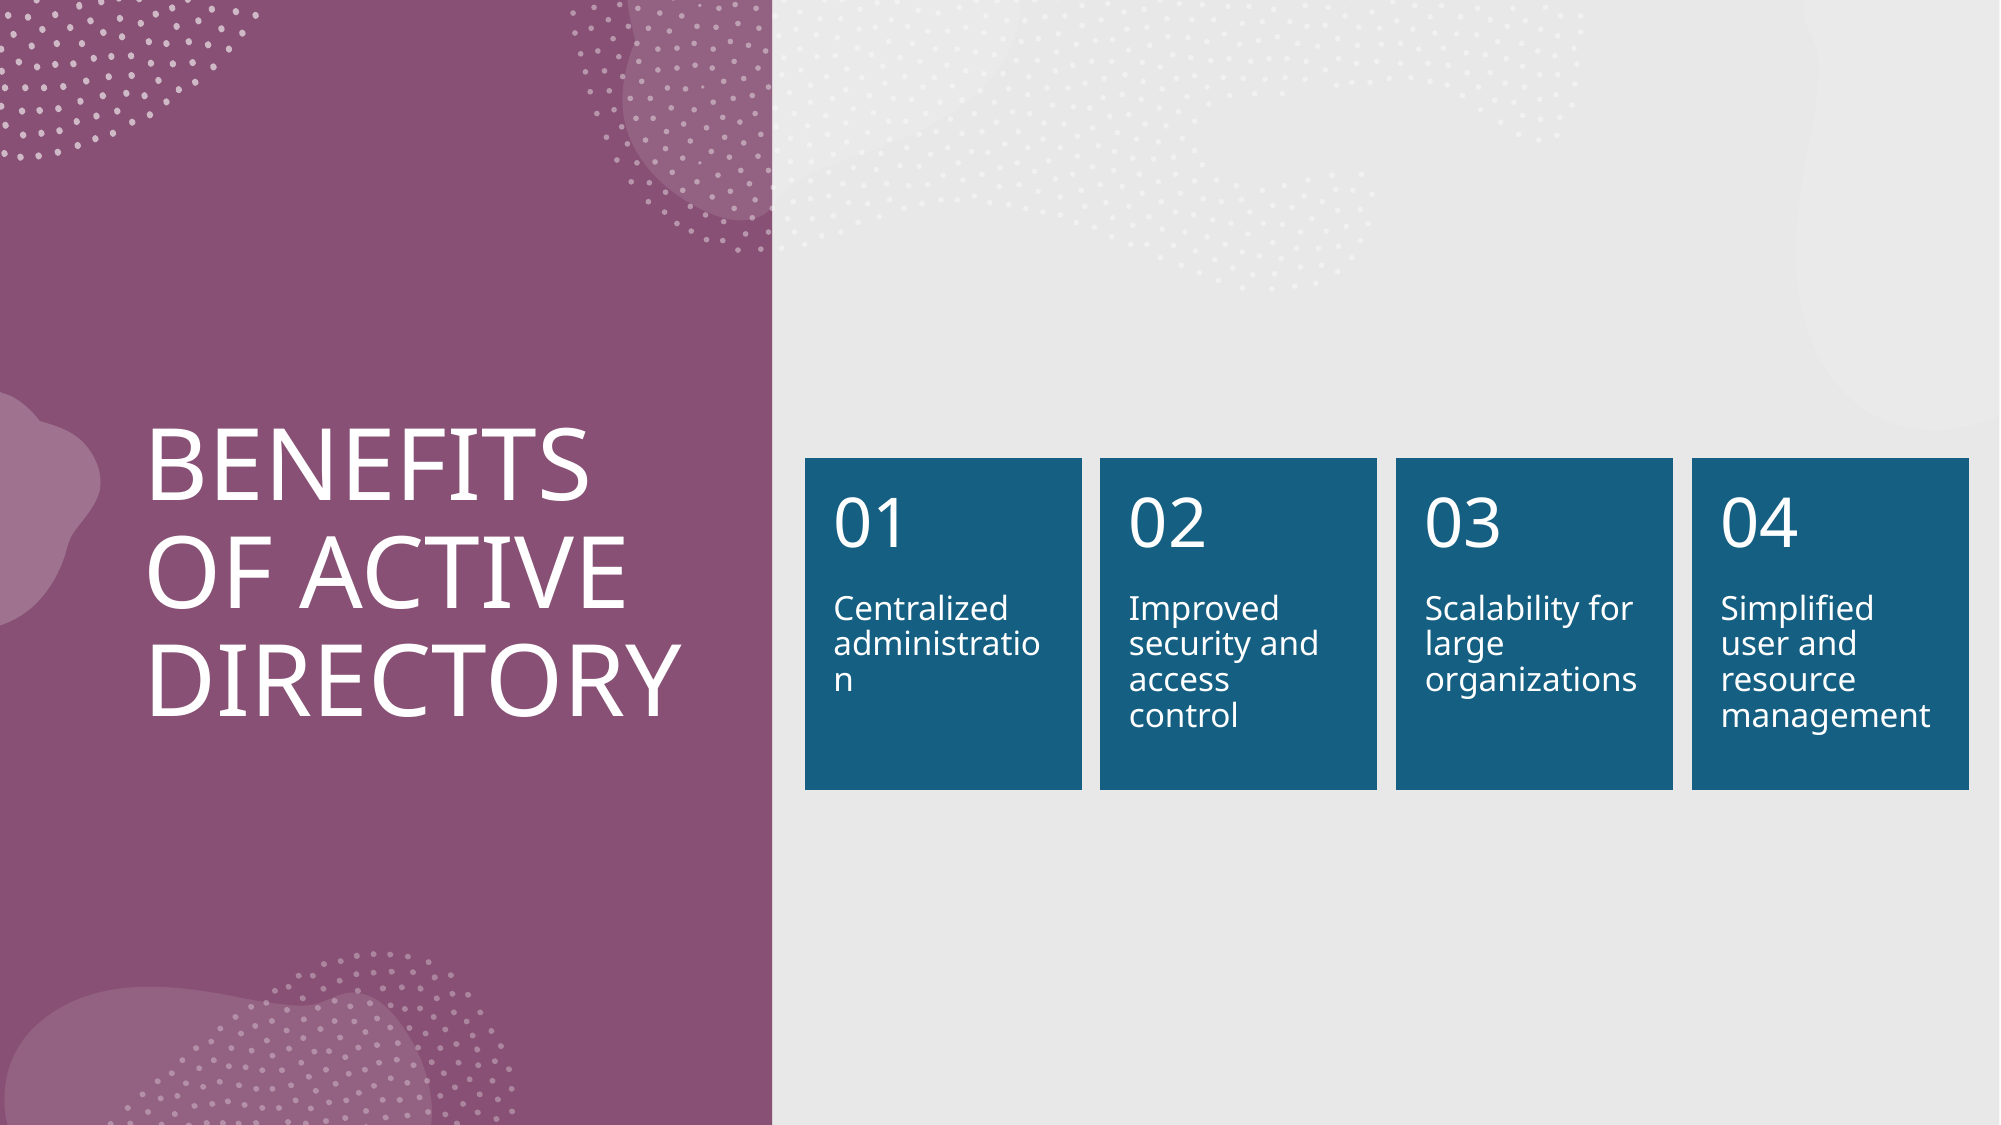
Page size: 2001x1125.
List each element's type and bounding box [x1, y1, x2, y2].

text_box [805, 35, 1968, 1125]
text_box [0, 0, 2000, 1125]
